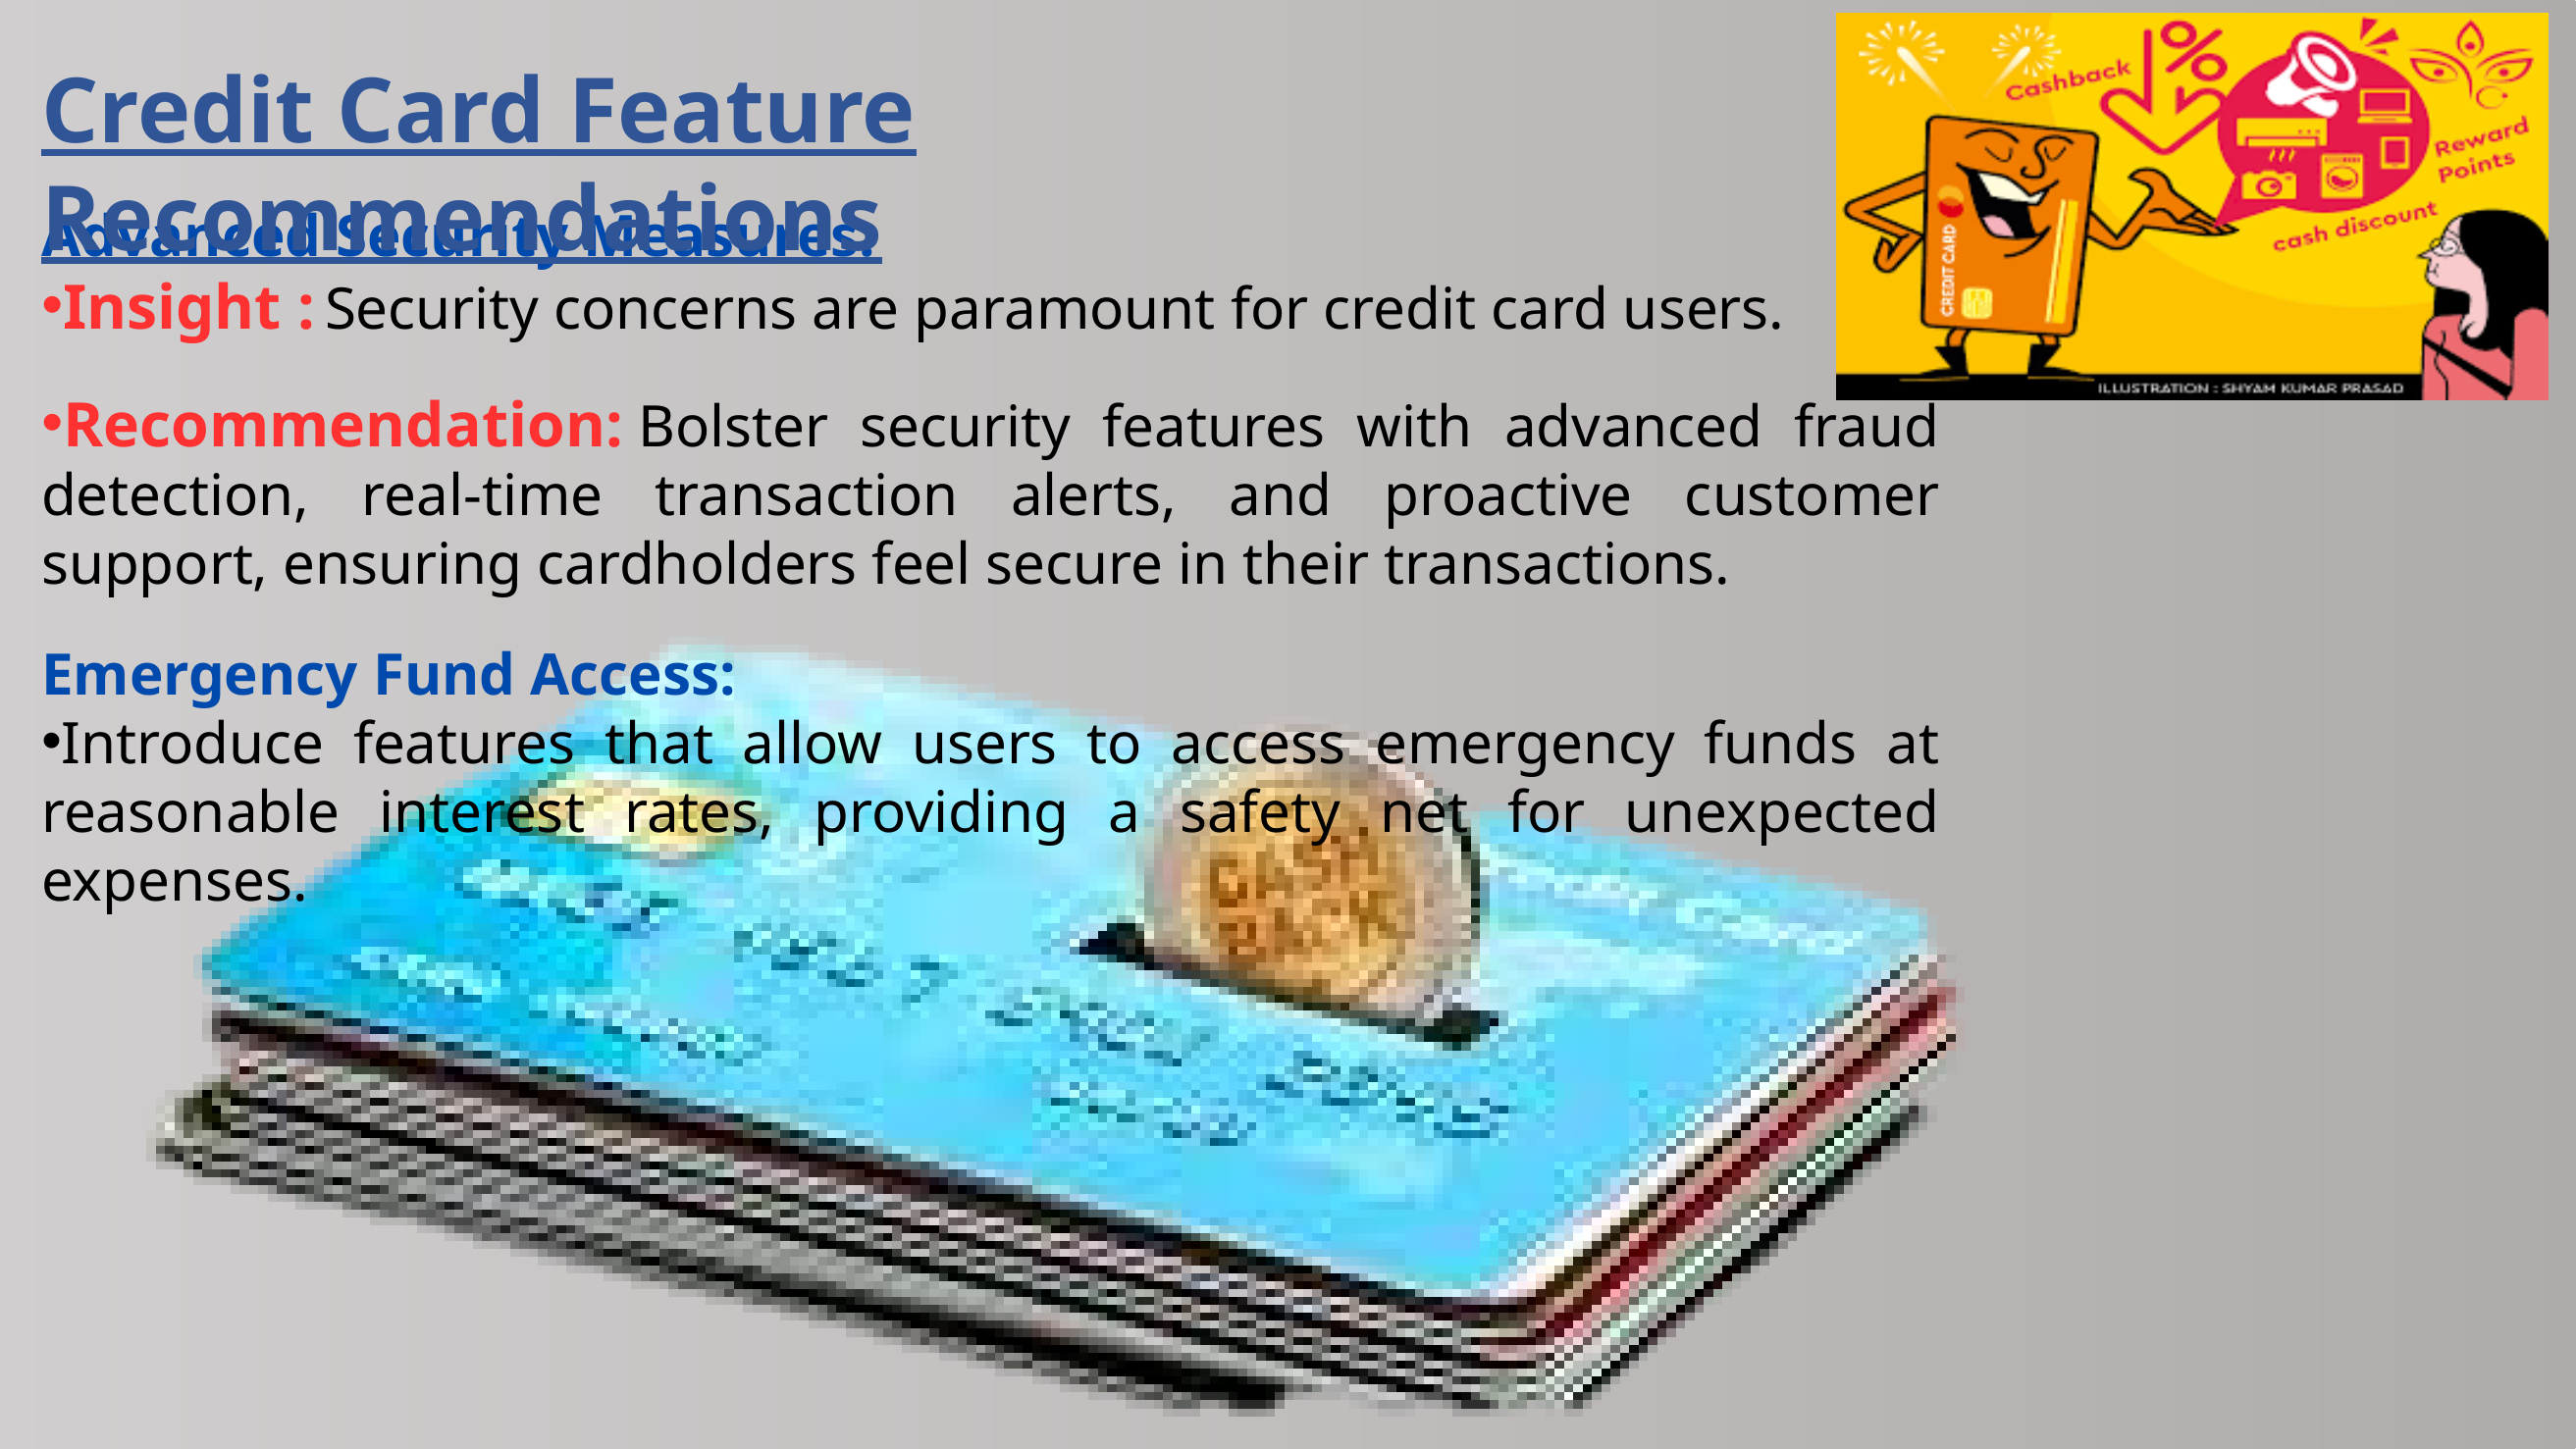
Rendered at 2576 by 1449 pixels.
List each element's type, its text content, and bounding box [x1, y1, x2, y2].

picture [0, 13, 2549, 1449]
text_box Credit Card Feature Recommendations [26, 45, 1701, 191]
